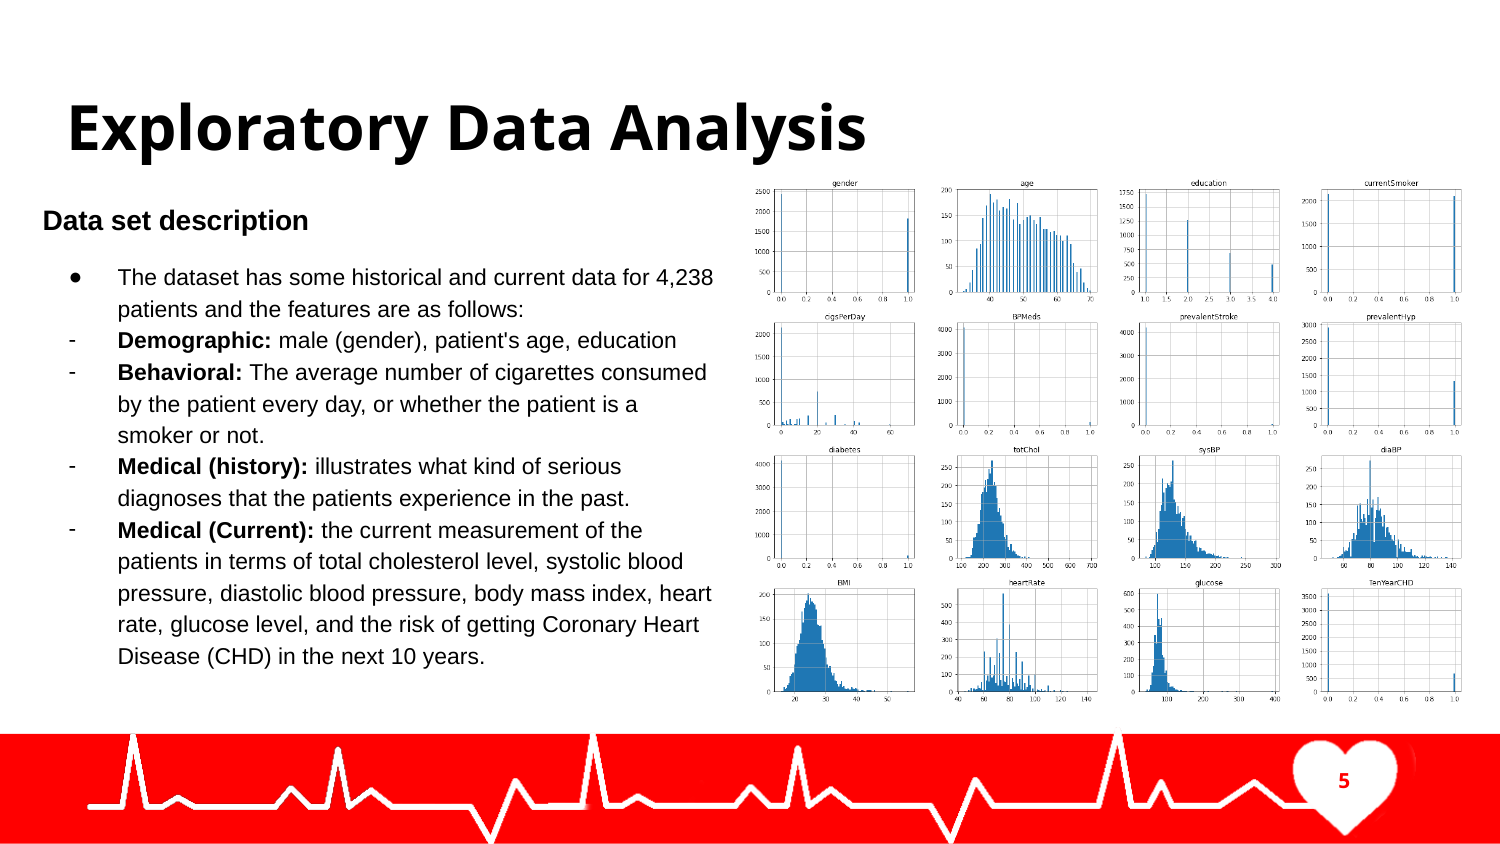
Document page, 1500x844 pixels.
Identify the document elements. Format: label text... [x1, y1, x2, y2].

list Data set description The dataset has some historical and current data for 4,238‬ patients and the features are as follows: Demographic: male (gender), patient's age, education Behavioral: The average number of cigarettes consumed by the patient every day, or whether the patient is a smoker or not. Medical (history): illustrates what kind of serious diagnoses that the patients experience in the past. Medical (Current): the current measurement of the patients in terms of total cholesterol level, systolic blood pressure, diastolic blood pressure, body mass index, heart rate, glucose level, and the risk of getting Coronary Heart Disease (CHD) in the next 10 years. [27, 187, 732, 723]
slide_number 5 [1299, 749, 1390, 814]
title Exploratory Data Analysis [51, 72, 1449, 176]
picture [18, 175, 1482, 844]
